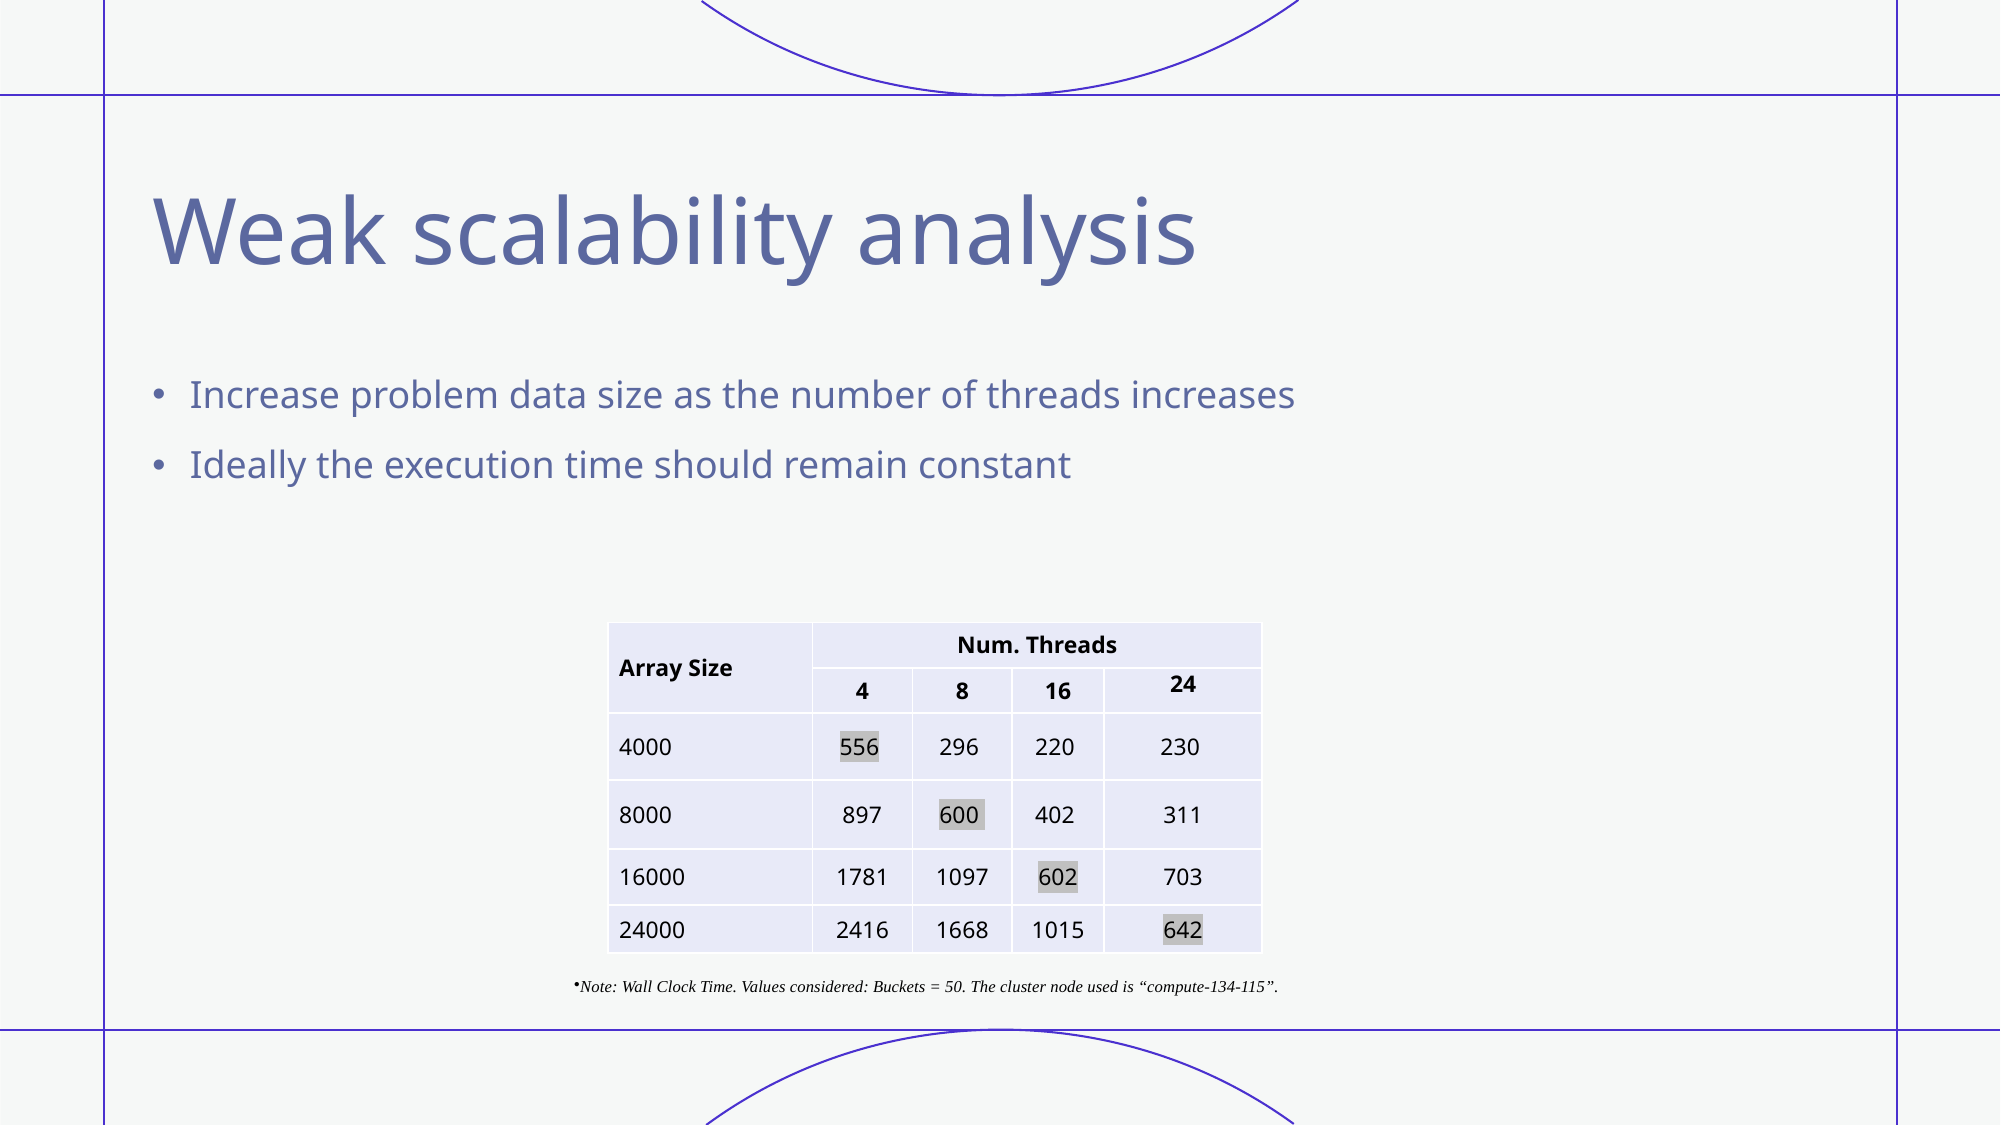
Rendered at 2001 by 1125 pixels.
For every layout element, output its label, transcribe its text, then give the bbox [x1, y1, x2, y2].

table_cell 2416 [813, 906, 912, 952]
table_cell 642 [1105, 906, 1261, 952]
table_cell 600 [913, 781, 1011, 848]
text_box Note: Wall Clock Time. Values considered: Buckets = 50. The cluster node used is “compute-134-115”. [559, 968, 1319, 1004]
table_cell 1781 [813, 850, 912, 904]
table_cell 16 [1013, 669, 1103, 712]
table_cell 1097 [913, 850, 1011, 904]
table_cell 8 [913, 669, 1011, 712]
table_header Num. Threads [813, 623, 1261, 667]
table_cell 16000 [609, 850, 812, 904]
table_cell 24 [1105, 669, 1261, 712]
table_cell 220 [1013, 714, 1103, 779]
table_header Array Size [609, 623, 812, 712]
table_cell 703 [1105, 850, 1261, 904]
table_cell 8000 [609, 781, 812, 848]
list Increase problem data size as the number of threads increases Ideally the execution time should remain constant [137, 359, 1863, 987]
table_cell 296 [913, 714, 1011, 779]
table_cell 24000 [609, 906, 812, 952]
table_cell 311 [1105, 781, 1261, 848]
table_cell 602 [1013, 850, 1103, 904]
table_cell 4 [813, 669, 912, 712]
table_cell 4000 [609, 714, 812, 779]
table_cell 1015 [1013, 906, 1103, 952]
table_cell 402 [1013, 781, 1103, 848]
table_cell 1668 [913, 906, 1011, 952]
table_cell 556 [813, 714, 912, 779]
title Weak scalability analysis [137, 119, 1863, 337]
table_cell 230 [1105, 714, 1261, 779]
table_cell 897 [813, 781, 912, 848]
